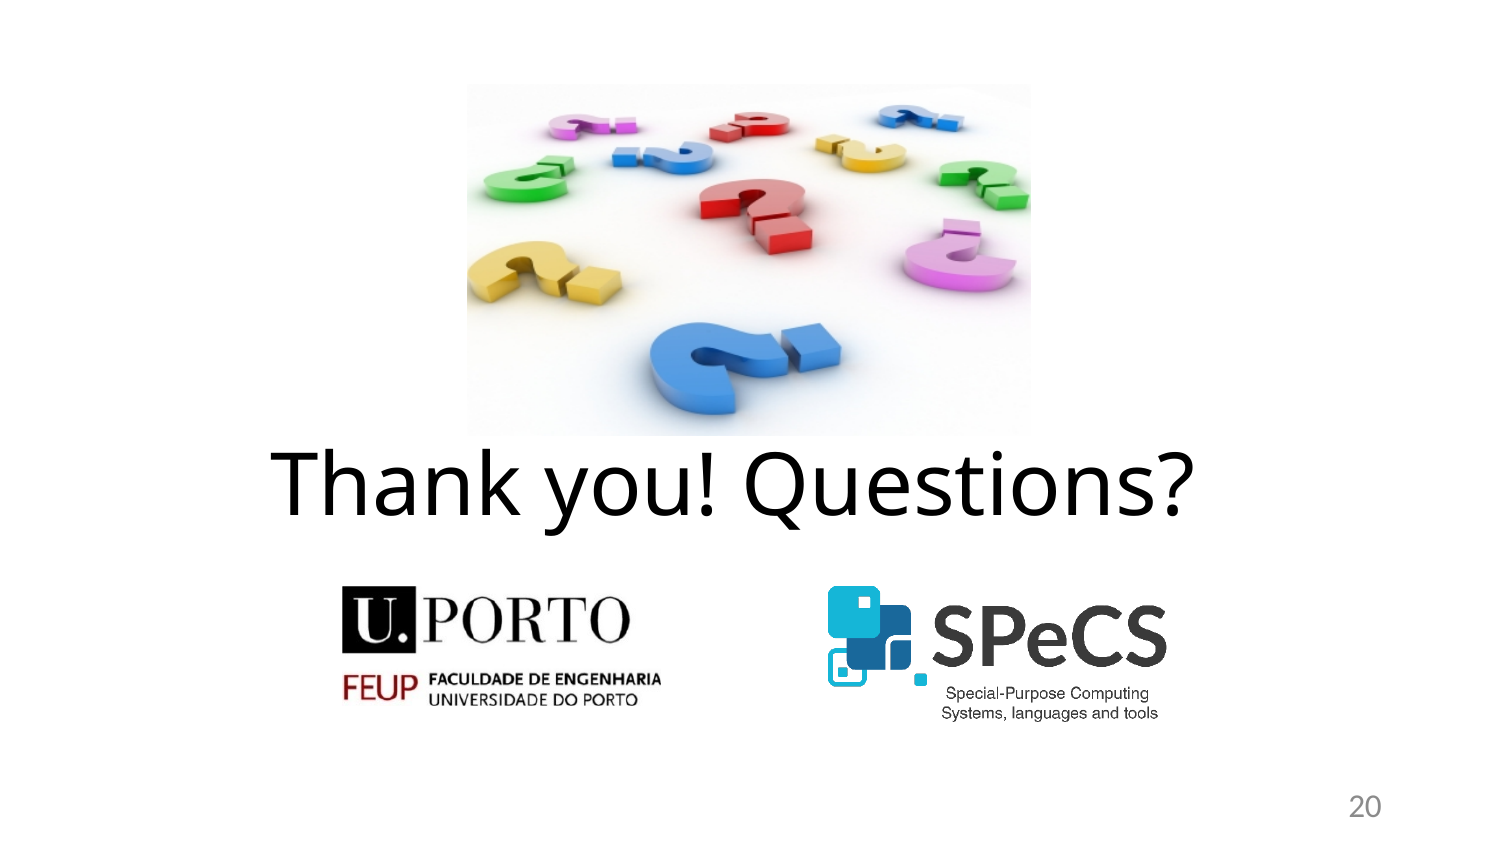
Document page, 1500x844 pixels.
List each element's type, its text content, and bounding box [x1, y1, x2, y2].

picture [342, 586, 661, 706]
title Thank you! Questions? [252, 407, 1215, 542]
slide_number 20 [1059, 782, 1397, 827]
picture [467, 84, 1031, 436]
picture [828, 586, 1169, 722]
